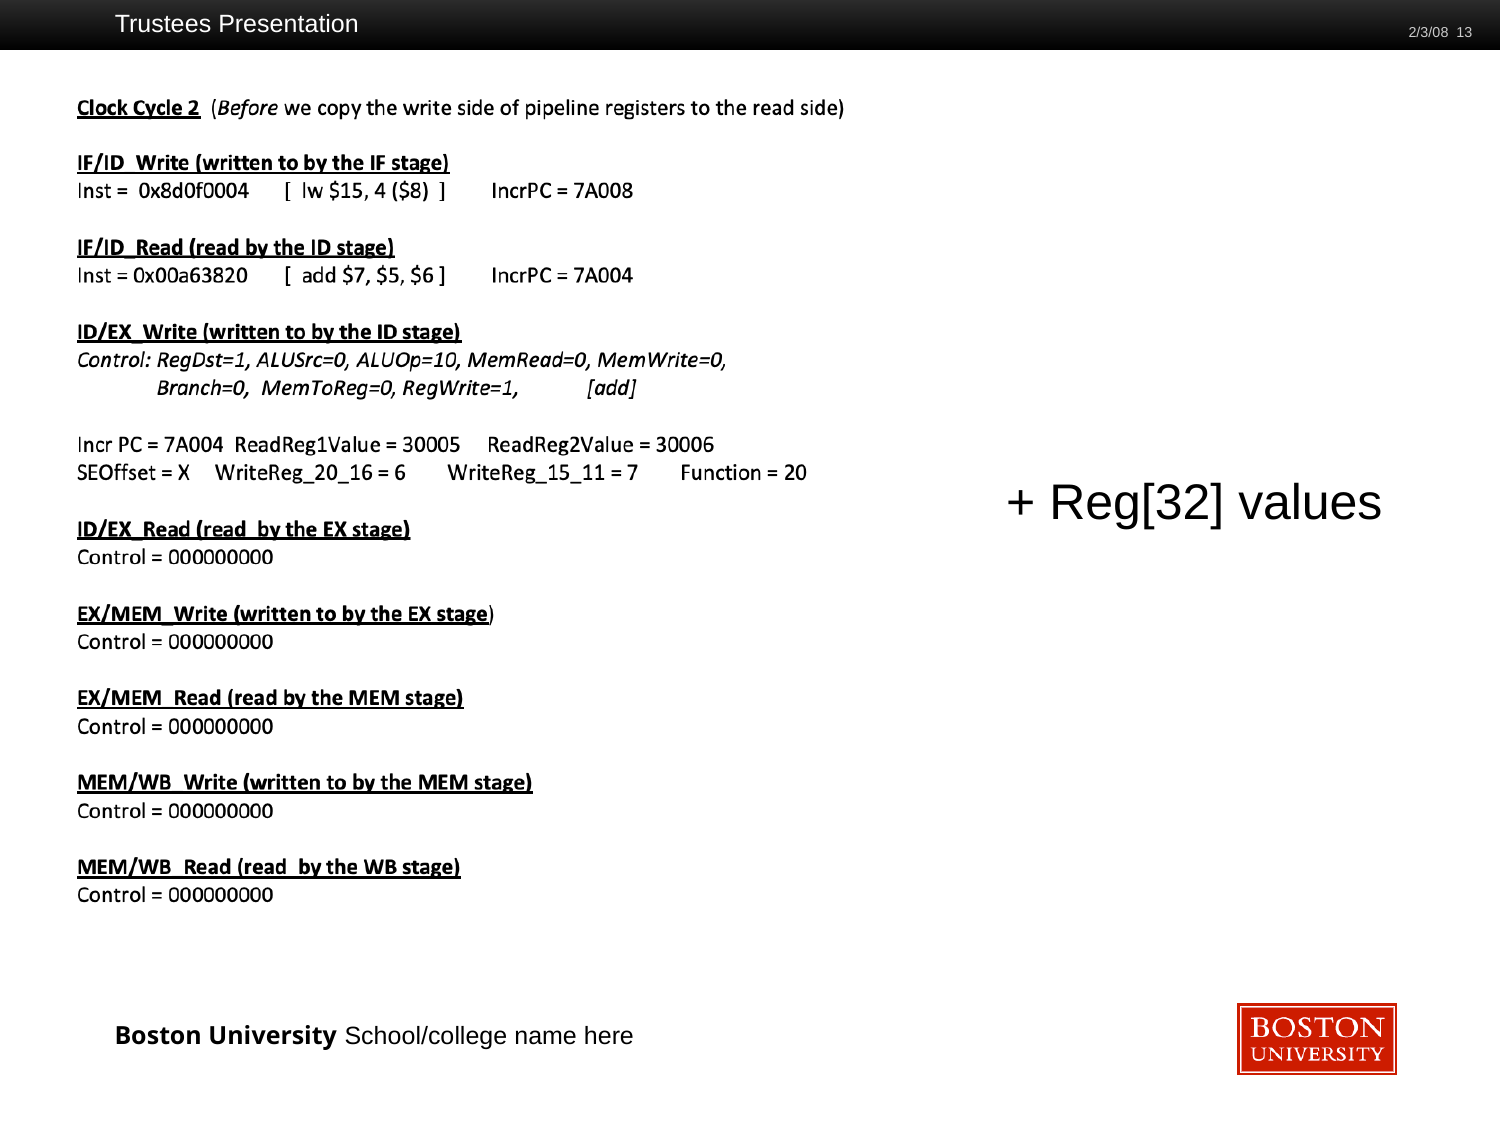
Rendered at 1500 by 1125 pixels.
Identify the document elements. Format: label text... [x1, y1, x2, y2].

footer Trustees Presentation [99, 0, 938, 50]
text_box + Reg[32] values [991, 462, 1398, 538]
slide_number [1312, 12, 1488, 50]
picture [1237, 1003, 1397, 1075]
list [62, 74, 875, 971]
